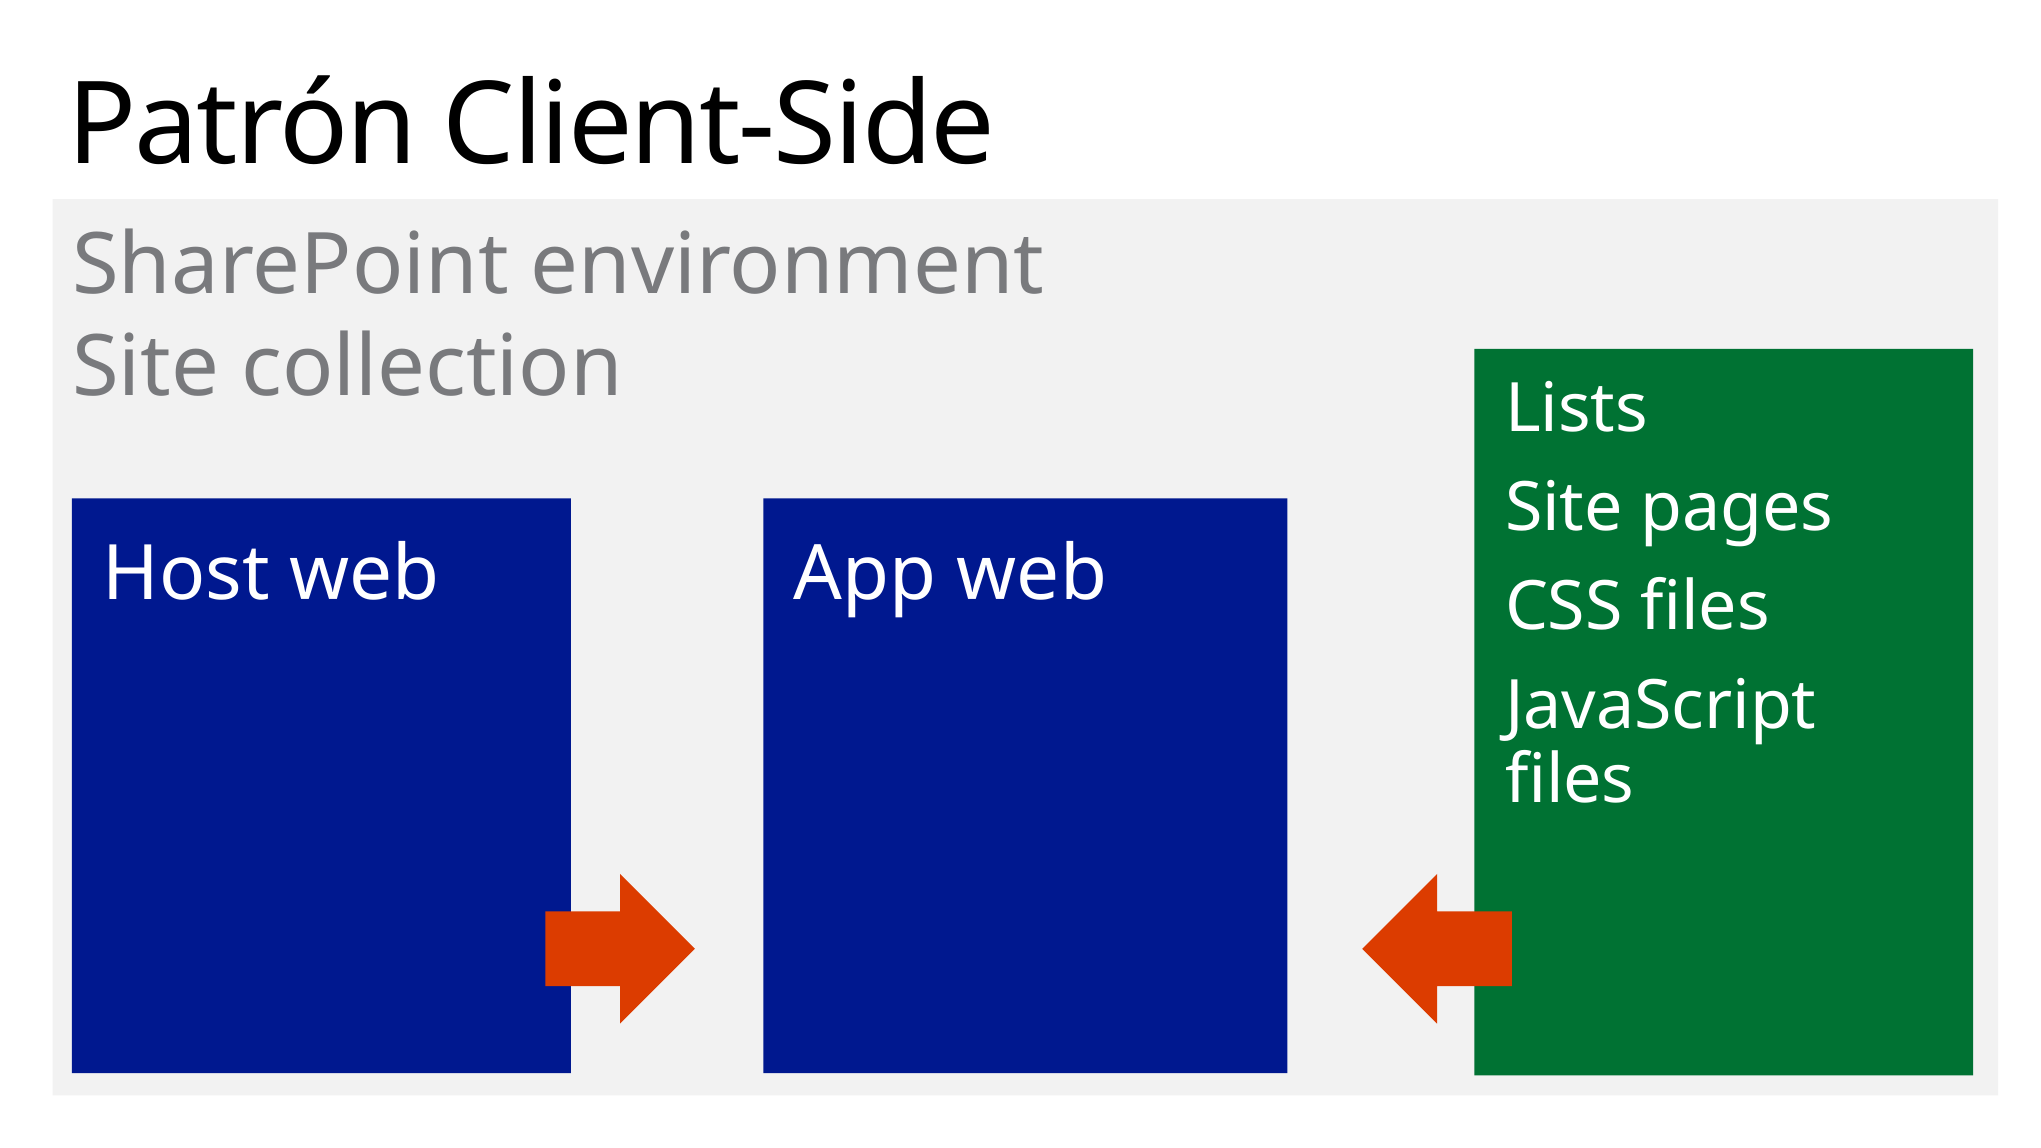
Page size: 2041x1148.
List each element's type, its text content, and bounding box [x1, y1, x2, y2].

title Patrón Client-Side [43, 49, 1910, 175]
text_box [52, 198, 1999, 1096]
